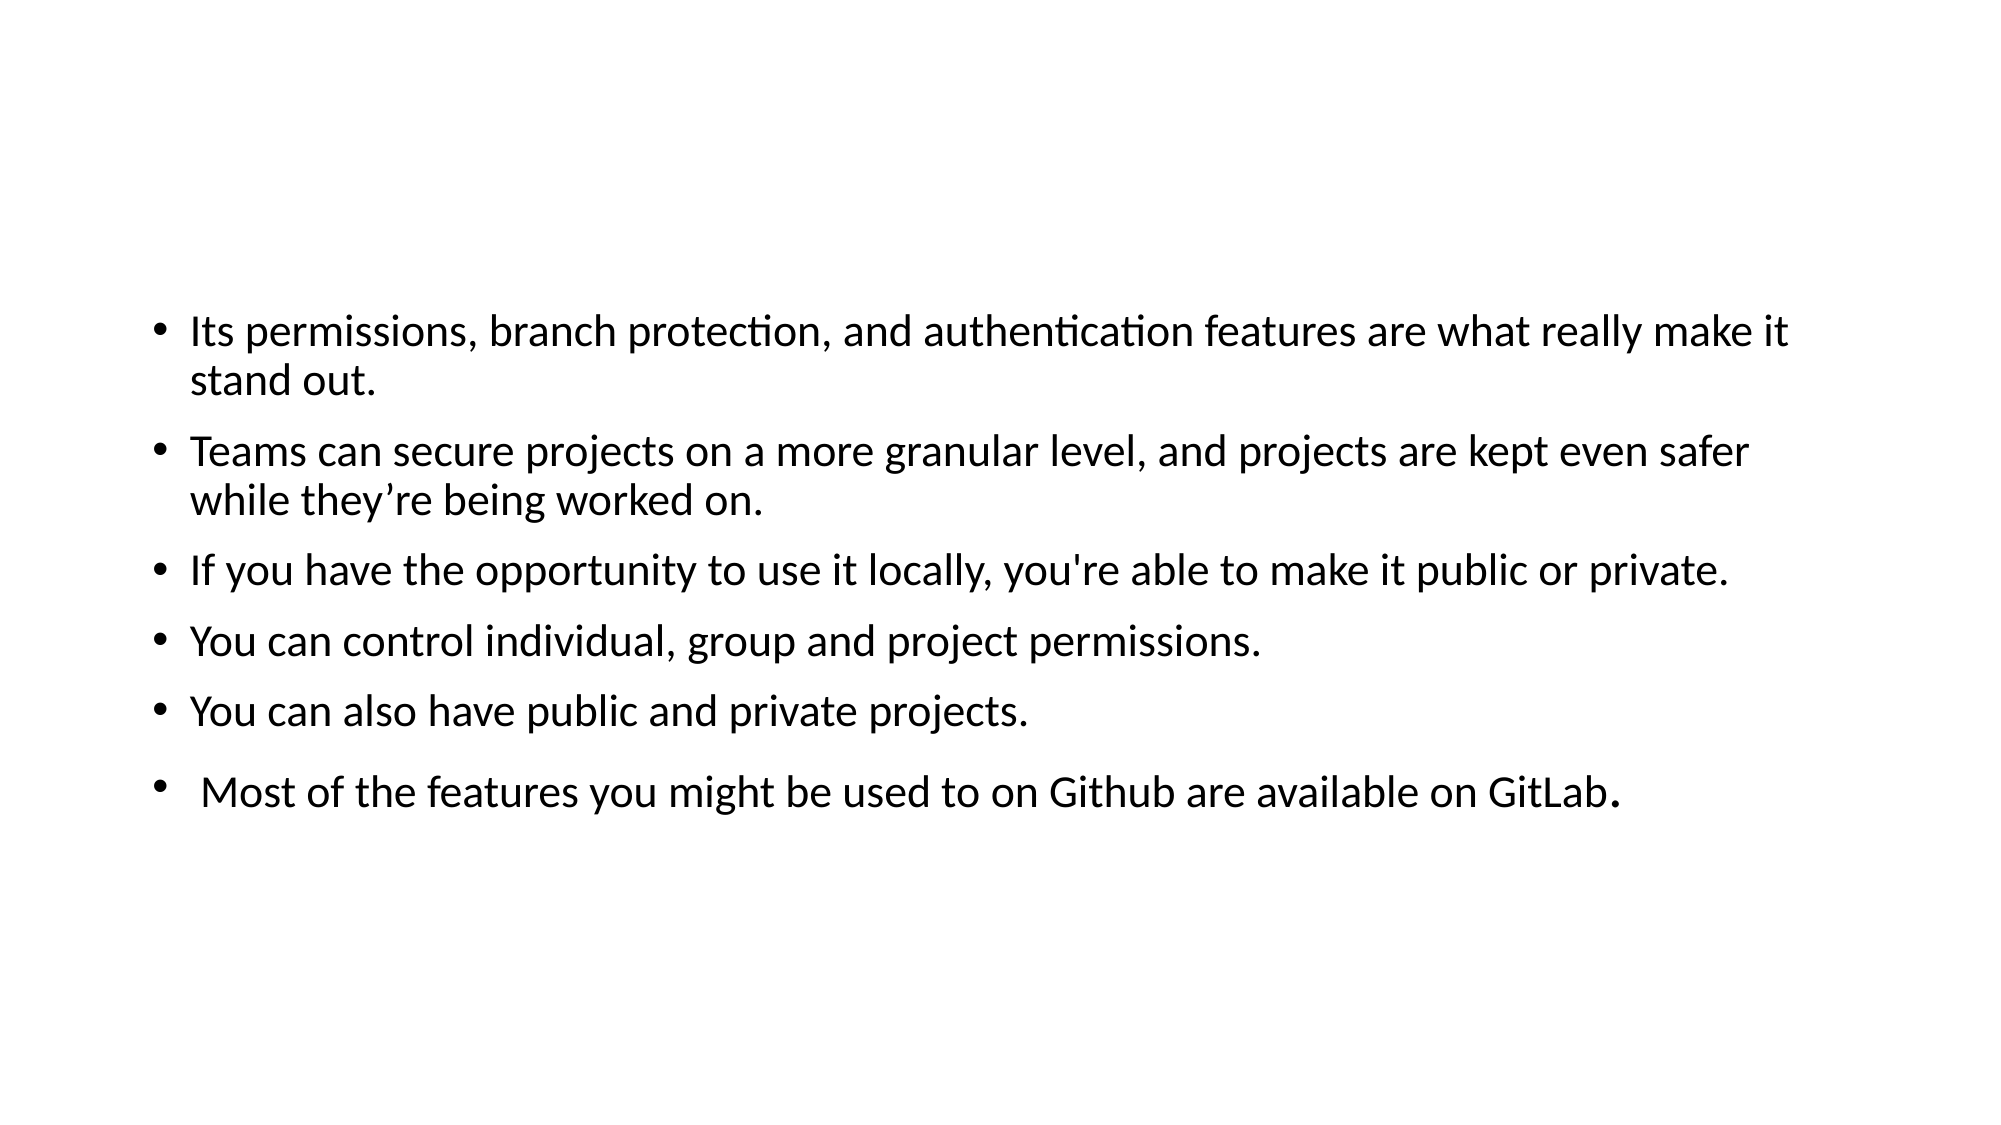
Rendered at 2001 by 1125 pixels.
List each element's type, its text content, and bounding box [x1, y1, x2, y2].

list Its permissions, branch protection, and authentication features are what really make it stand out. Teams can secure projects on a more granular level, and projects are kept even safer while they’re being worked on. If you have the opportunity to use it locally, you're able to make it public or private. You can control individual, group and project permissions. You can also have public and private projects. Most of the features you might be used to on Github are available on GitLab. [137, 299, 1863, 1014]
